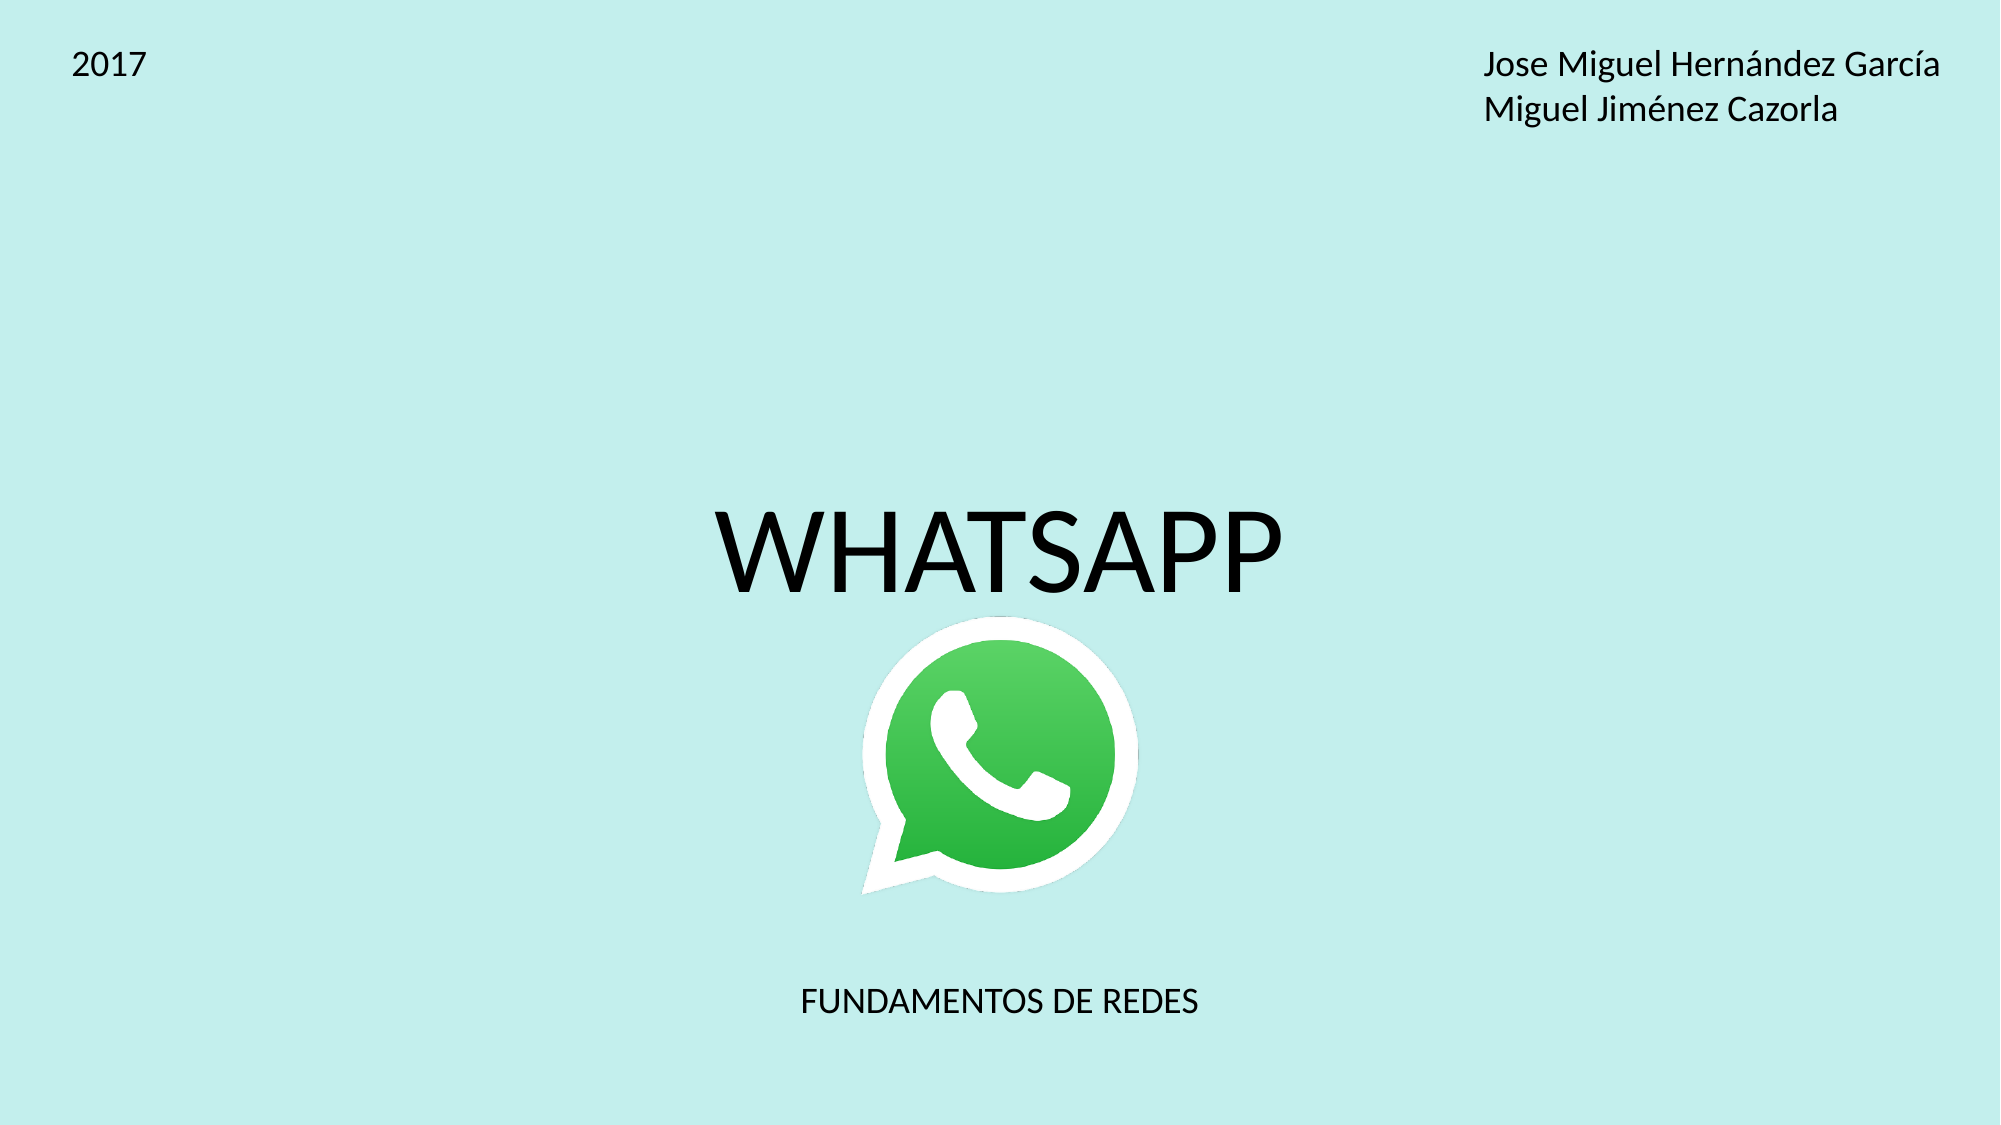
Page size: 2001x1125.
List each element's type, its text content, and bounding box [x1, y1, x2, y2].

text_box Jose Miguel Hernández García Miguel Jiménez Cazorla [1468, 31, 1978, 136]
picture [853, 608, 1147, 902]
text_box WHATSAPP [249, 184, 1750, 902]
text_box FUNDAMENTOS DE REDES [670, 968, 1329, 1029]
text_box 2017 [56, 31, 202, 91]
